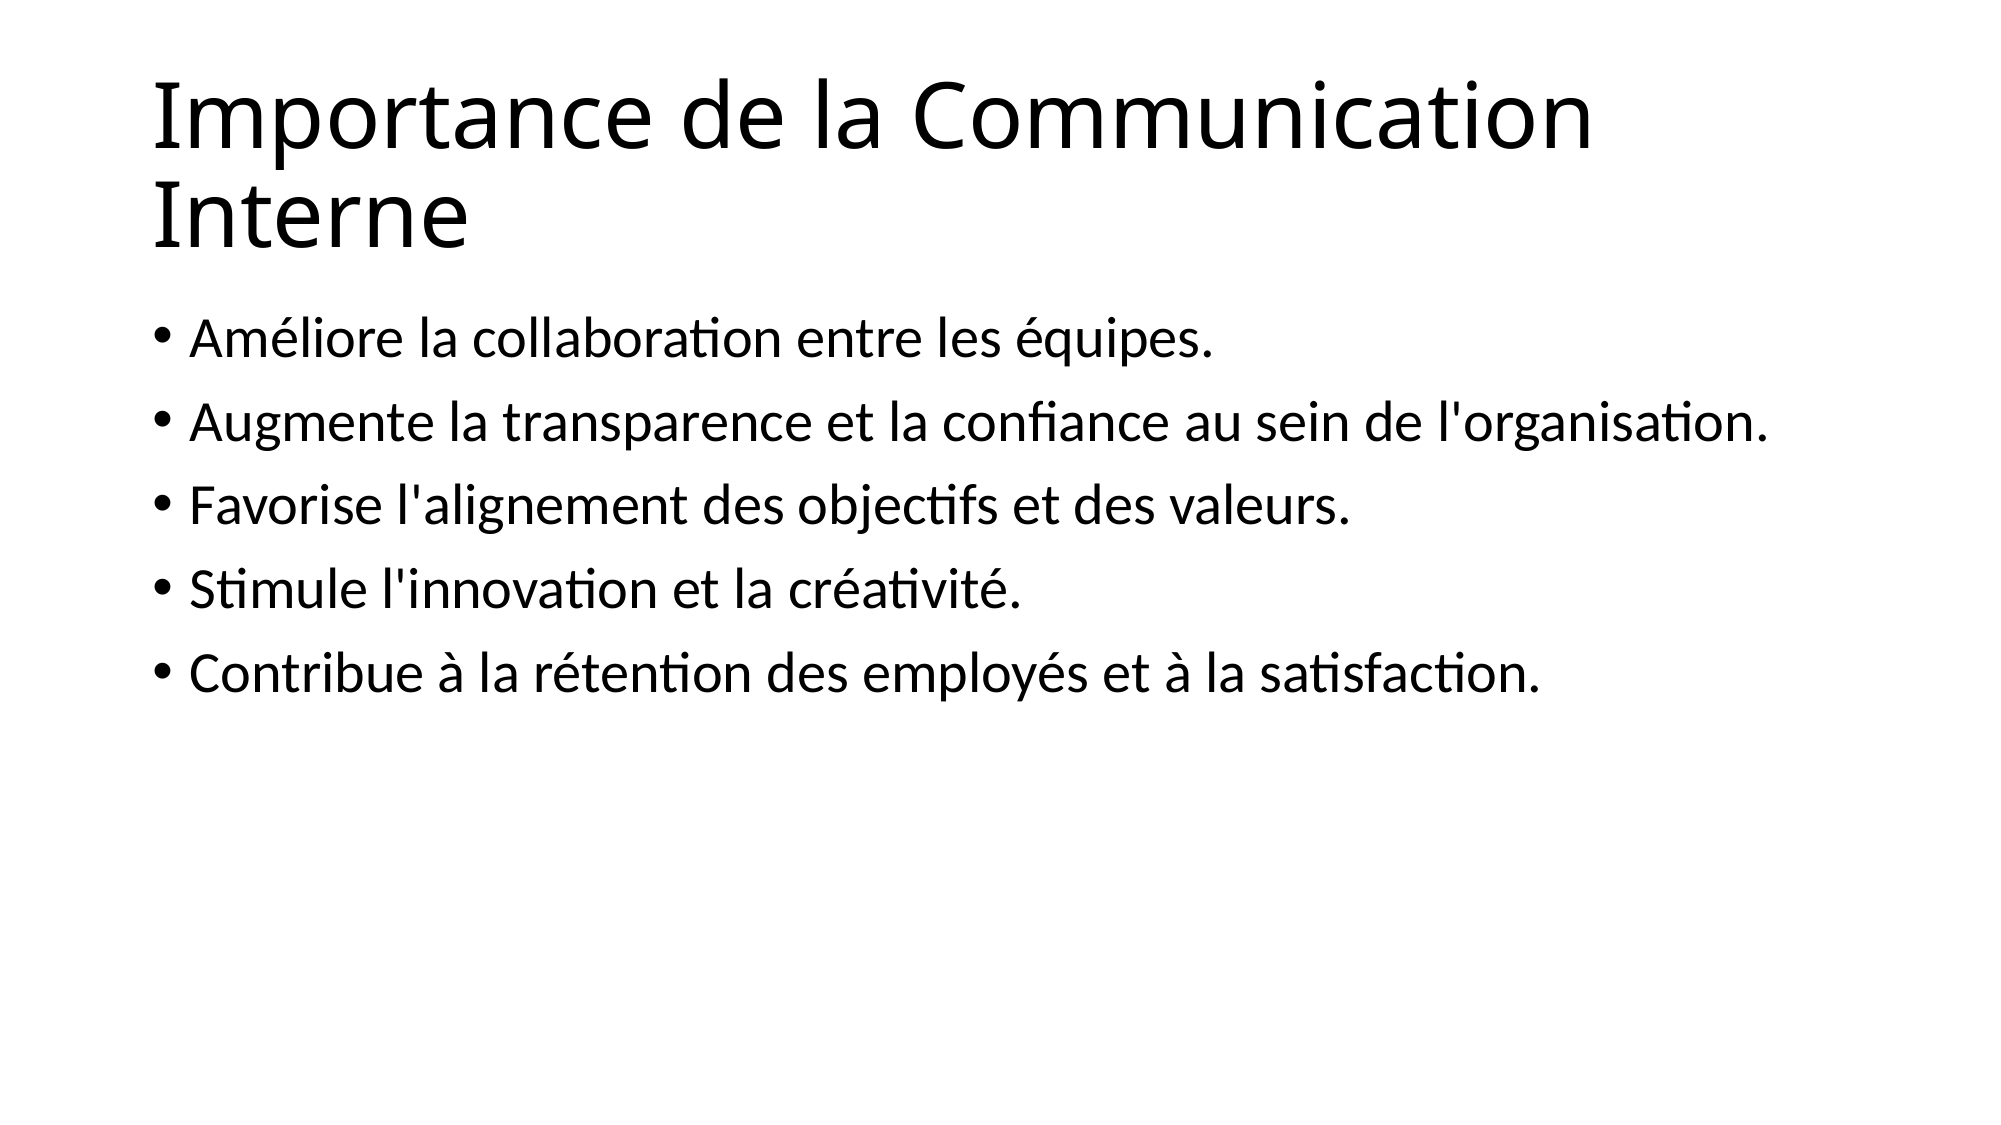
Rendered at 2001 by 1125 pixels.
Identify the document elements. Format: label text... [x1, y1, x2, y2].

list Améliore la collaboration entre les équipes. Augmente la transparence et la confiance au sein de l'organisation. Favorise l'alignement des objectifs et des valeurs. Stimule l'innovation et la créativité. Contribue à la rétention des employés et à la satisfaction. [137, 299, 1863, 1014]
title Importance de la Communication Interne [137, 59, 1863, 278]
